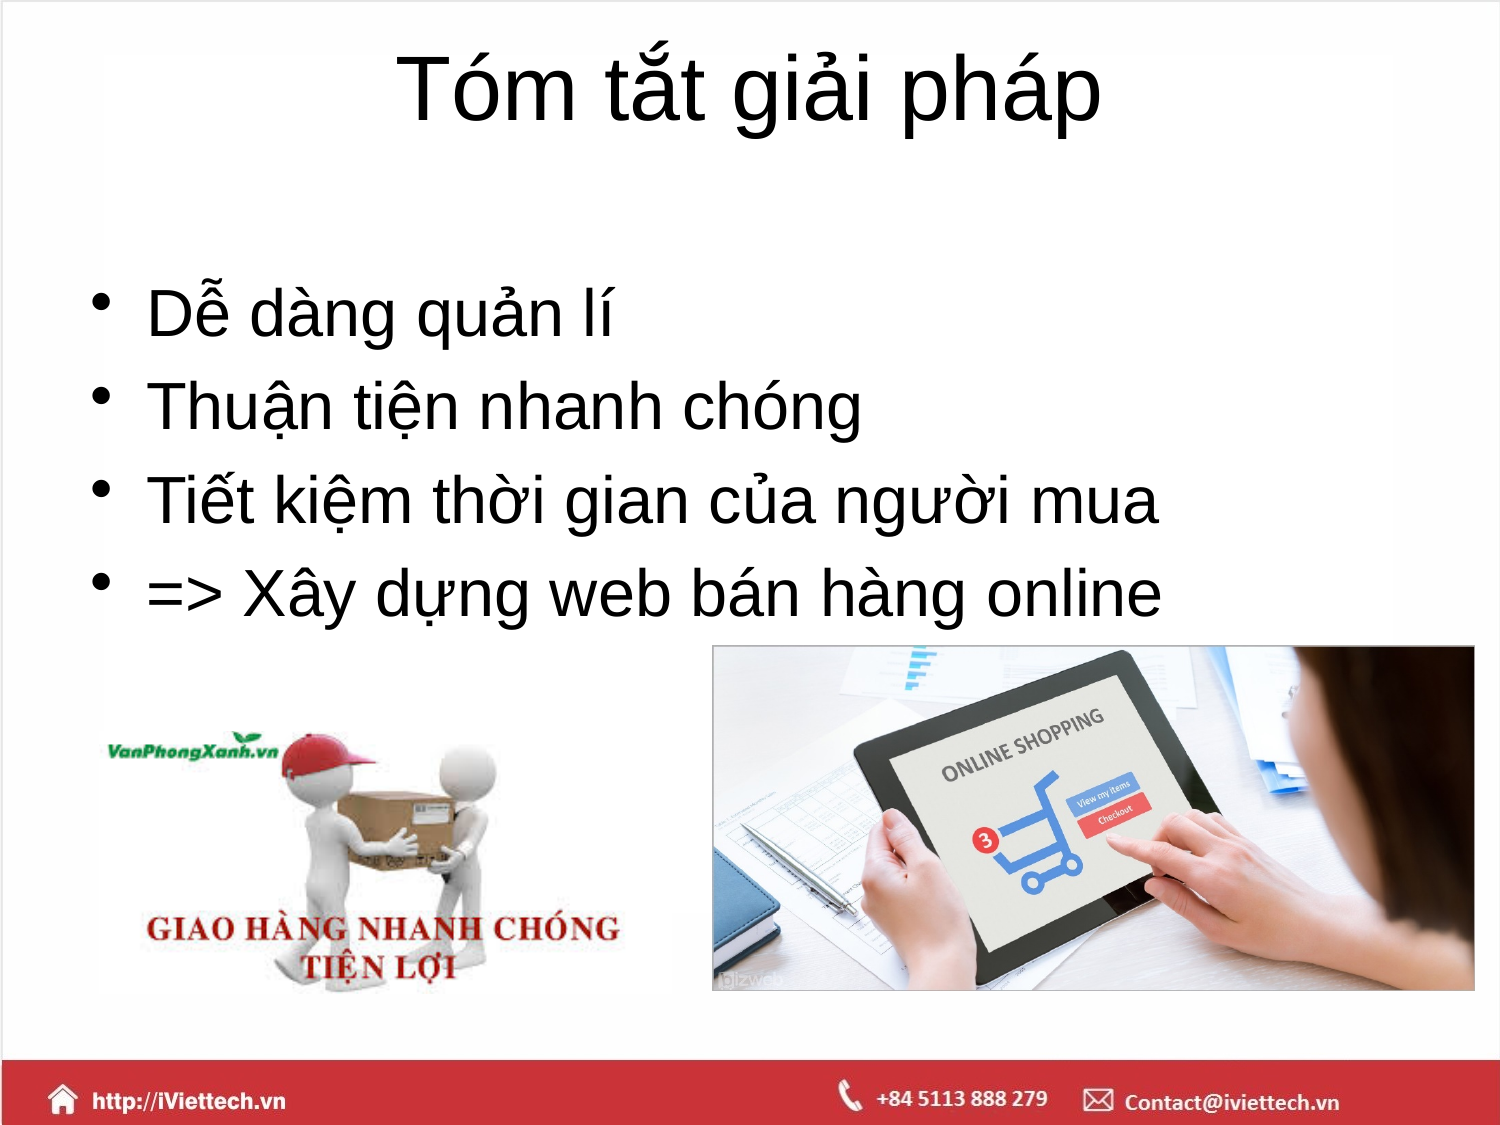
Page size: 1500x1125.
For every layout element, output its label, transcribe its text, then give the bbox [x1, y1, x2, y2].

picture [0, 0, 1500, 1125]
title Tóm tắt giải pháp [74, 44, 1426, 233]
list Dễ dàng quản lí Thuận tiện nhanh chóng Tiết kiệm thời gian của người mua => Xây dựng web bán hàng online [74, 262, 1426, 1006]
